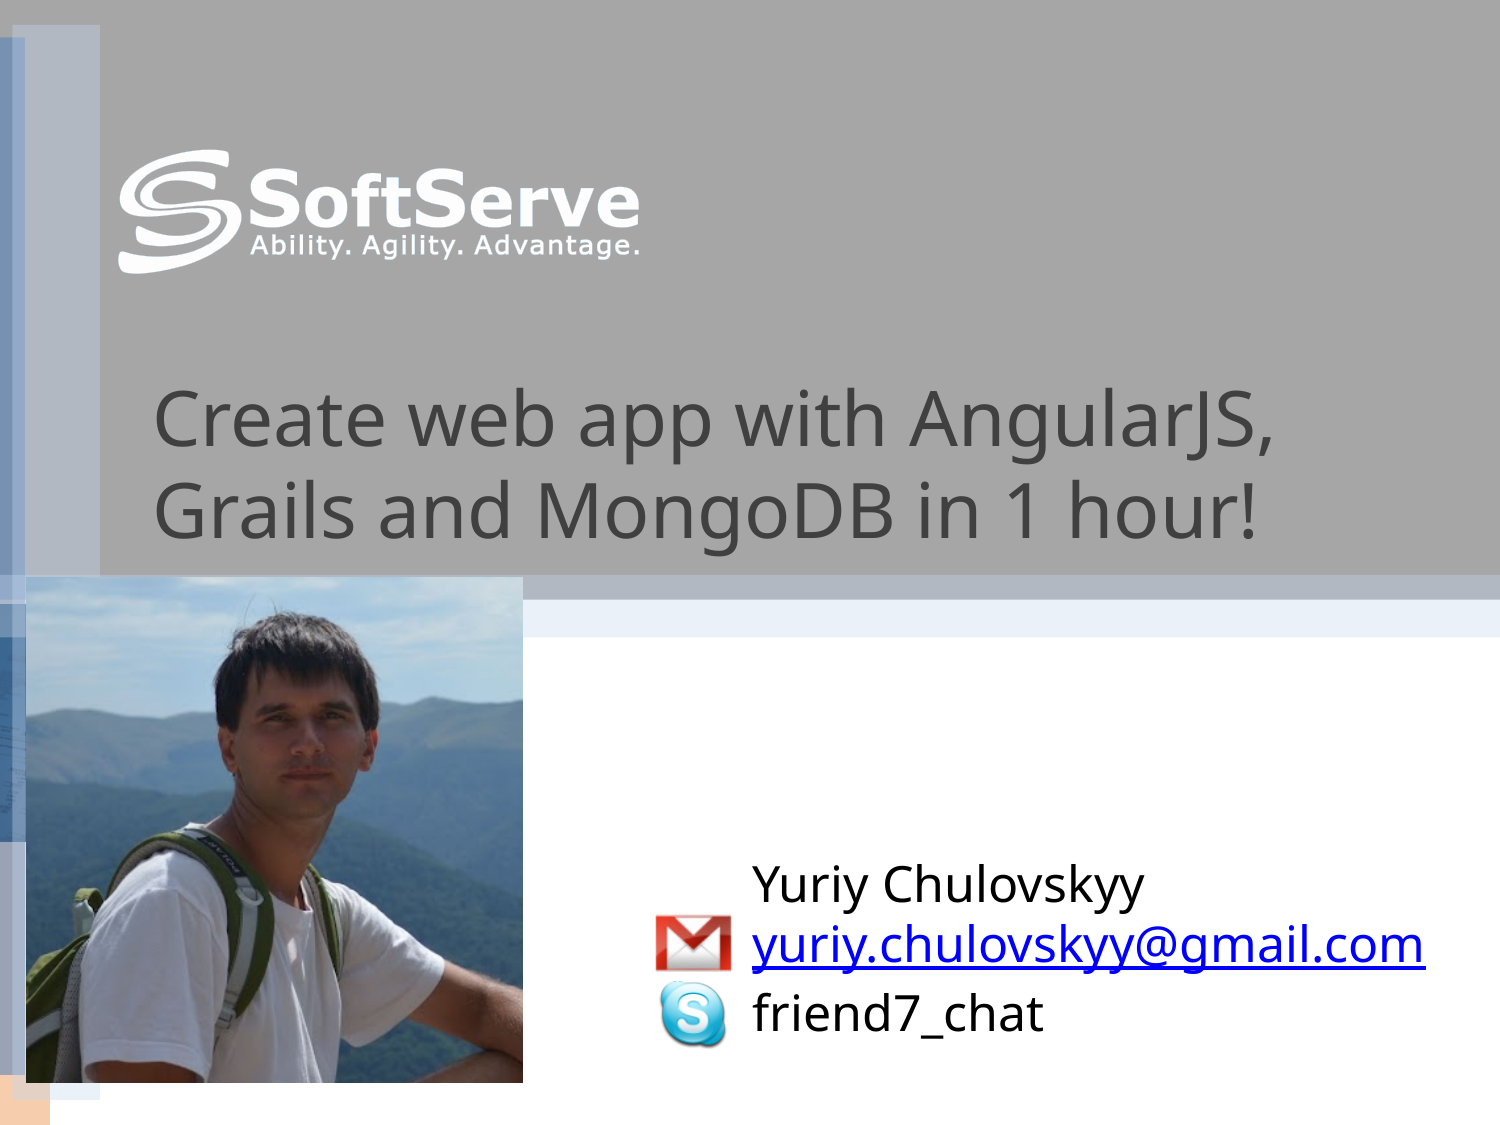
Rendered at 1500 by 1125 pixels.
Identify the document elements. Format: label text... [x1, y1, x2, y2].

picture [25, 576, 523, 1083]
picture [112, 137, 648, 288]
subtitle Create web app with AngularJS, Grails and MongoDB in 1 hour! [137, 362, 1438, 563]
text_box Yuriy Chulovskyy yuriy.chulovskyy@gmail.com friend7_chat [737, 845, 1450, 1049]
picture [649, 912, 737, 1051]
